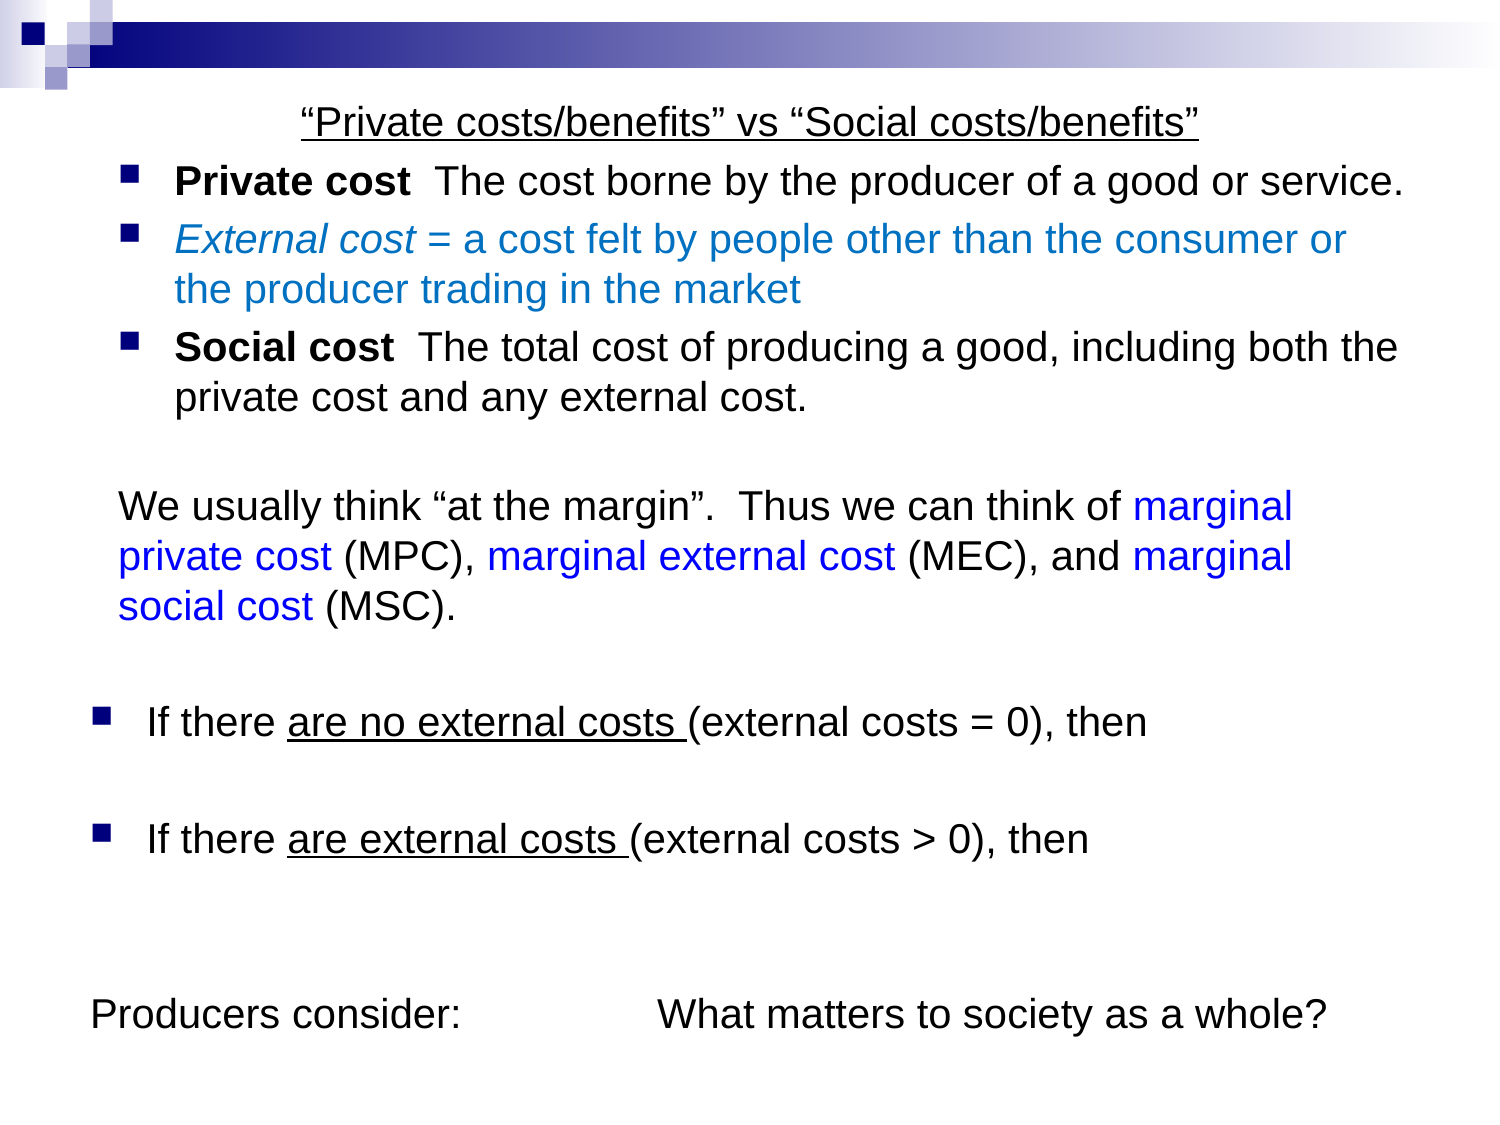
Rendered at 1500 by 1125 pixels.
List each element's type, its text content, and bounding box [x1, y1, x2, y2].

list “Private costs/benefits” vs “Social costs/benefits” Private cost The cost borne by the producer of a good or service. External cost = a cost felt by people other than the consumer or the producer trading in the market Social cost The total cost of producing a good, including both the private cost and any external cost. We usually think “at the margin”. Thus we can think of marginal private cost (MPC), marginal external cost (MEC), and marginal social cost (MSC). If there are no external costs (external costs = 0), then If there are external costs (external costs > 0), then Producers consider: What matters to society as a whole? [75, 87, 1425, 1063]
